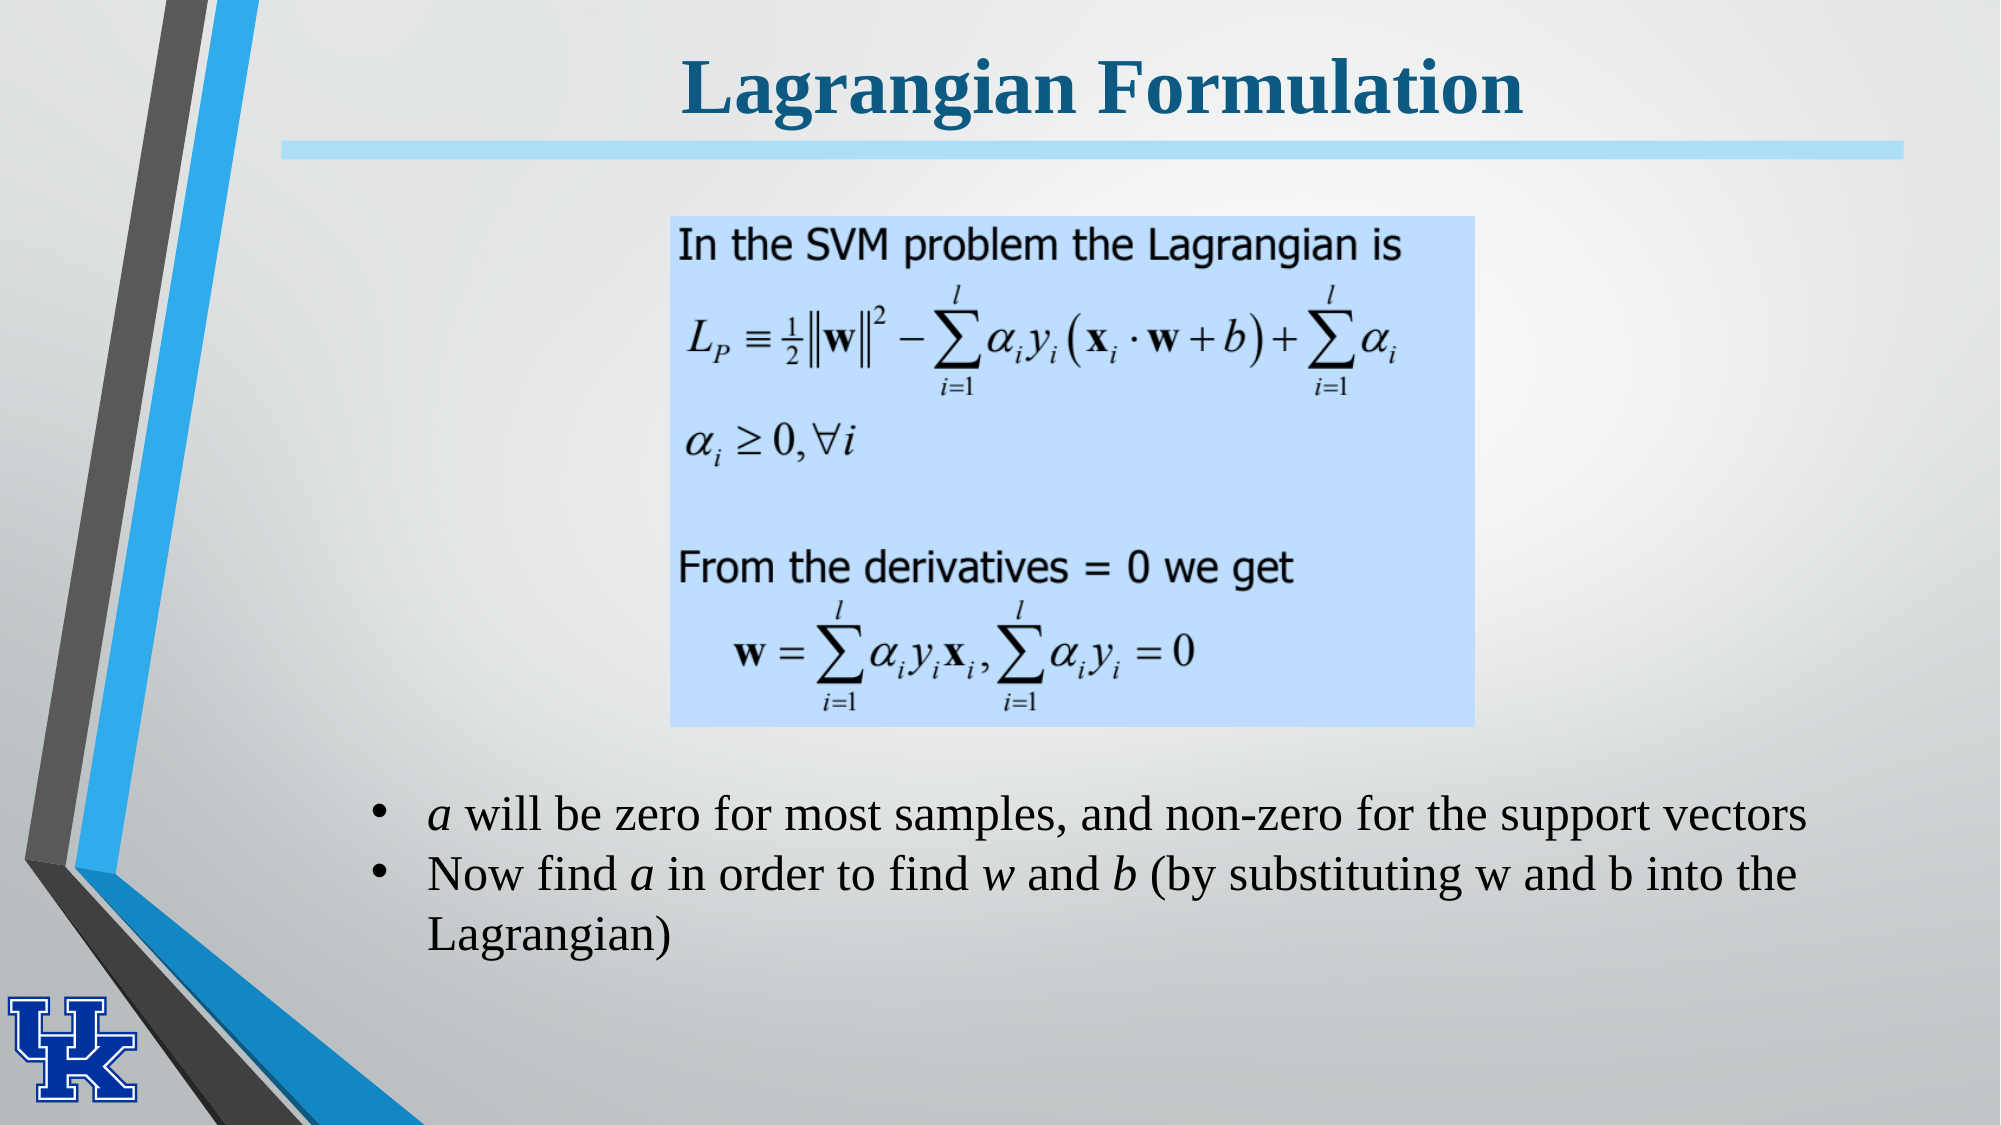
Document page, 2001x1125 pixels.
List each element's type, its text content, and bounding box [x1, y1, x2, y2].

picture [670, 216, 1476, 728]
text_box a will be zero for most samples, and non-zero for the support vectors Now find a in order to find w and b (by substituting w and b into the Lagrangian) [356, 773, 1851, 968]
picture [7, 996, 138, 1103]
title Lagrangian Formulation [281, 31, 1925, 133]
